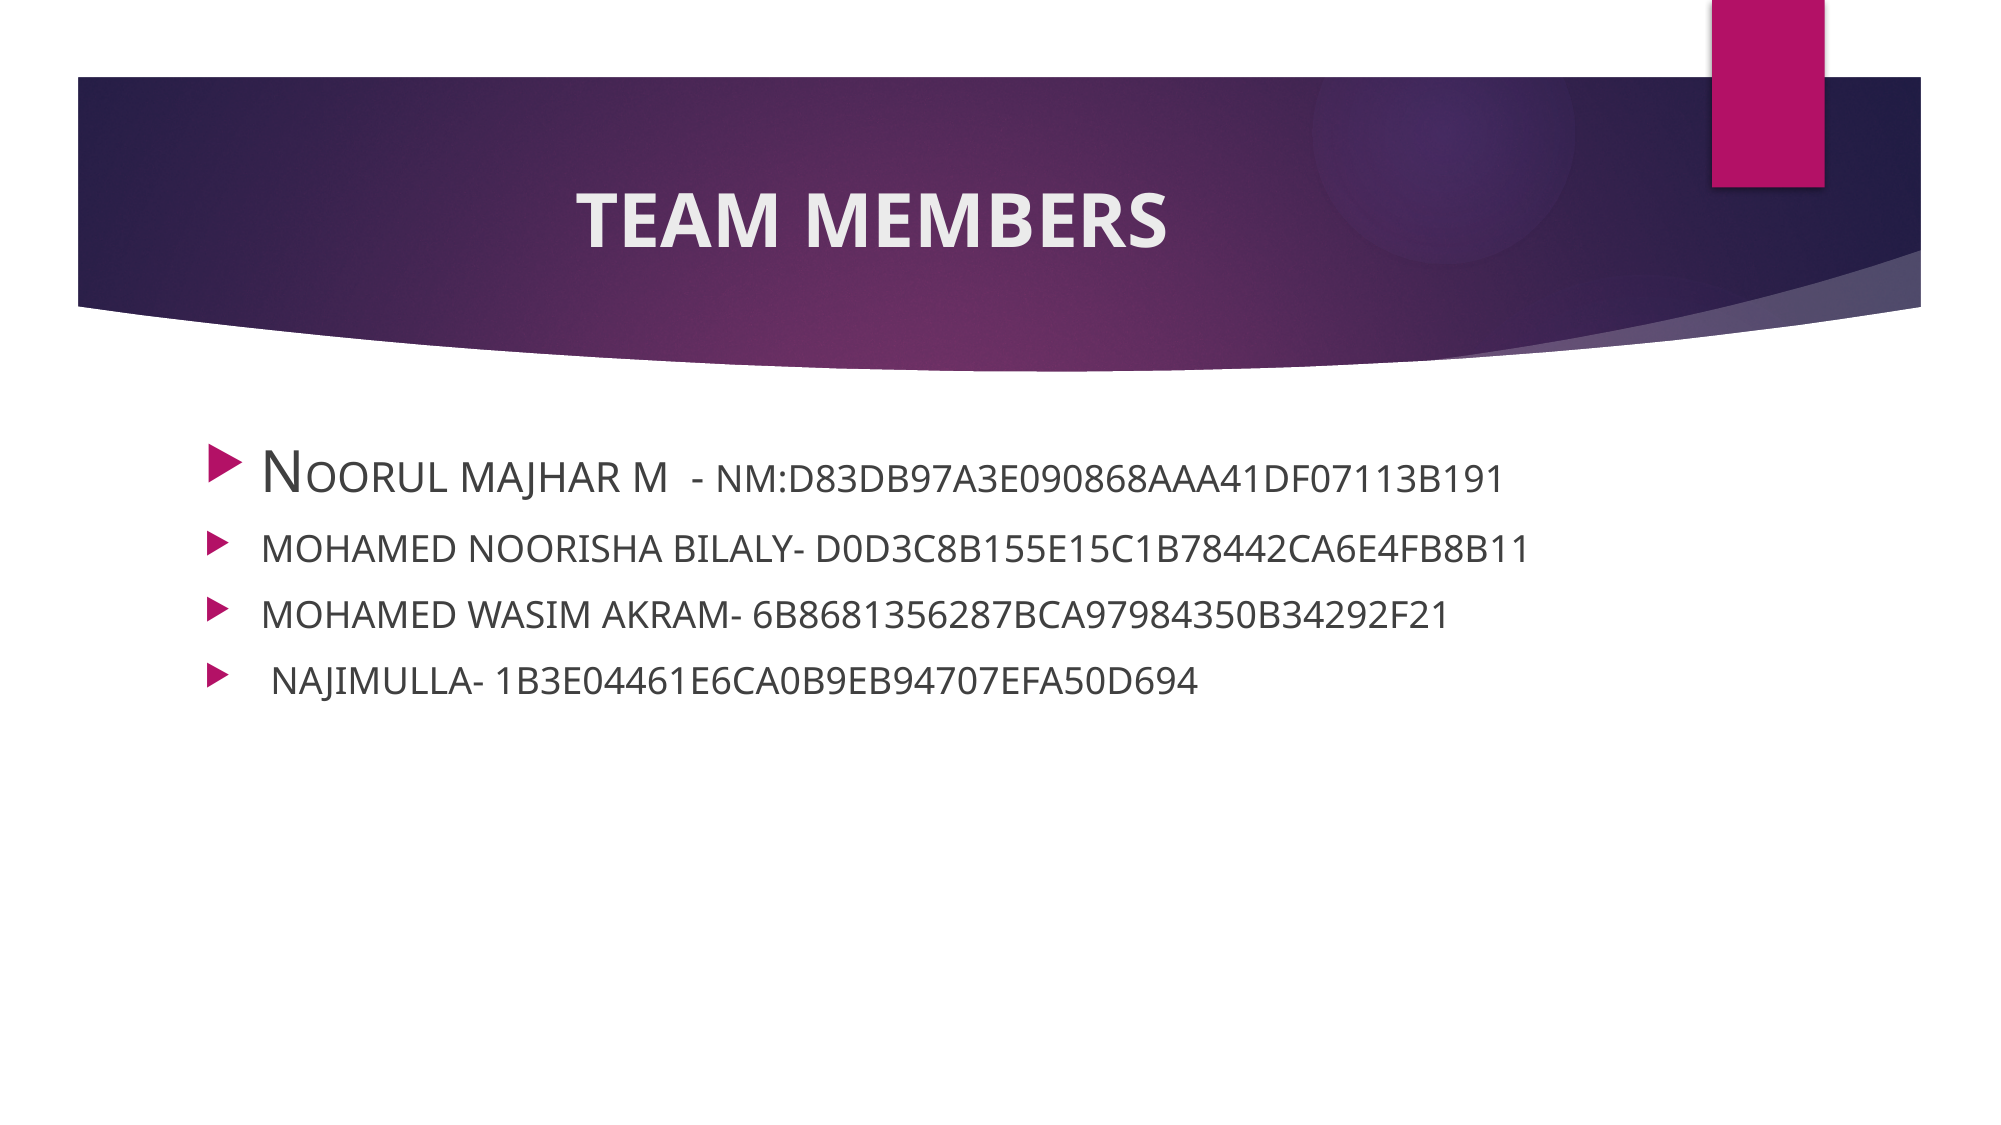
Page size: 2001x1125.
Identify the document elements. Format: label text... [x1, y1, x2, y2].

title TEAM MEMBERS [189, 159, 1627, 276]
list NOORUL MAJHAR M - NM:D83DB97A3E090868AAA41DF07113B191 MOHAMED NOORISHA BILALY- D0D3C8B155E15C1B78442CA6E4FB8B11 MOHAMED WASIM AKRAM- 6B8681356287BCA97984350B34292F21 NAJIMULLA- 1B3E04461E6CA0B9EB94707EFA50D694 [189, 427, 1638, 988]
